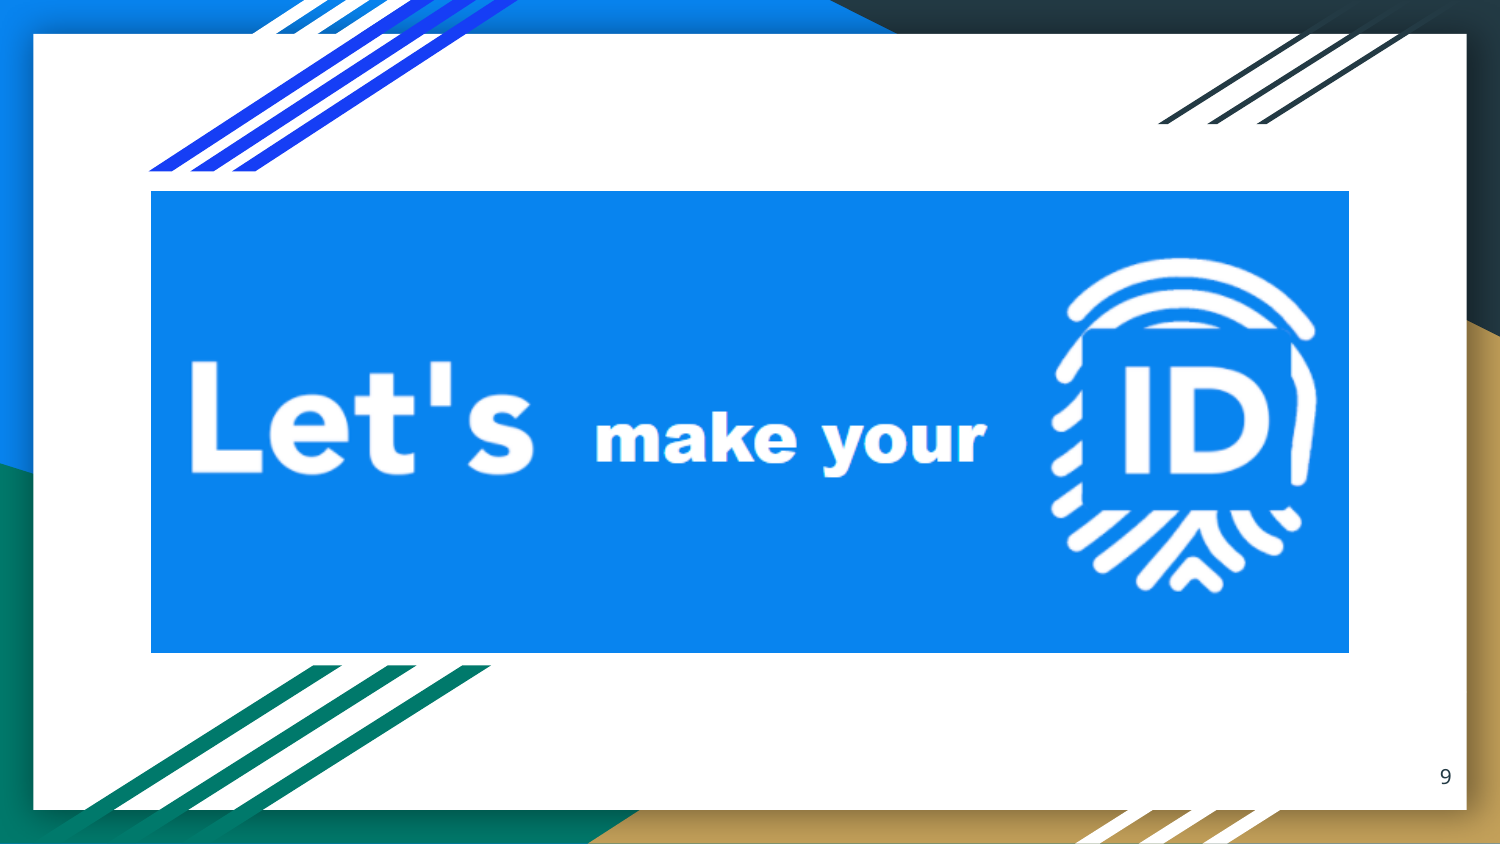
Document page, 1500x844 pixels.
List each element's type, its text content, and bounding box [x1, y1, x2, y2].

slide_number ‹#› [1376, 745, 1467, 810]
picture [151, 191, 1349, 653]
